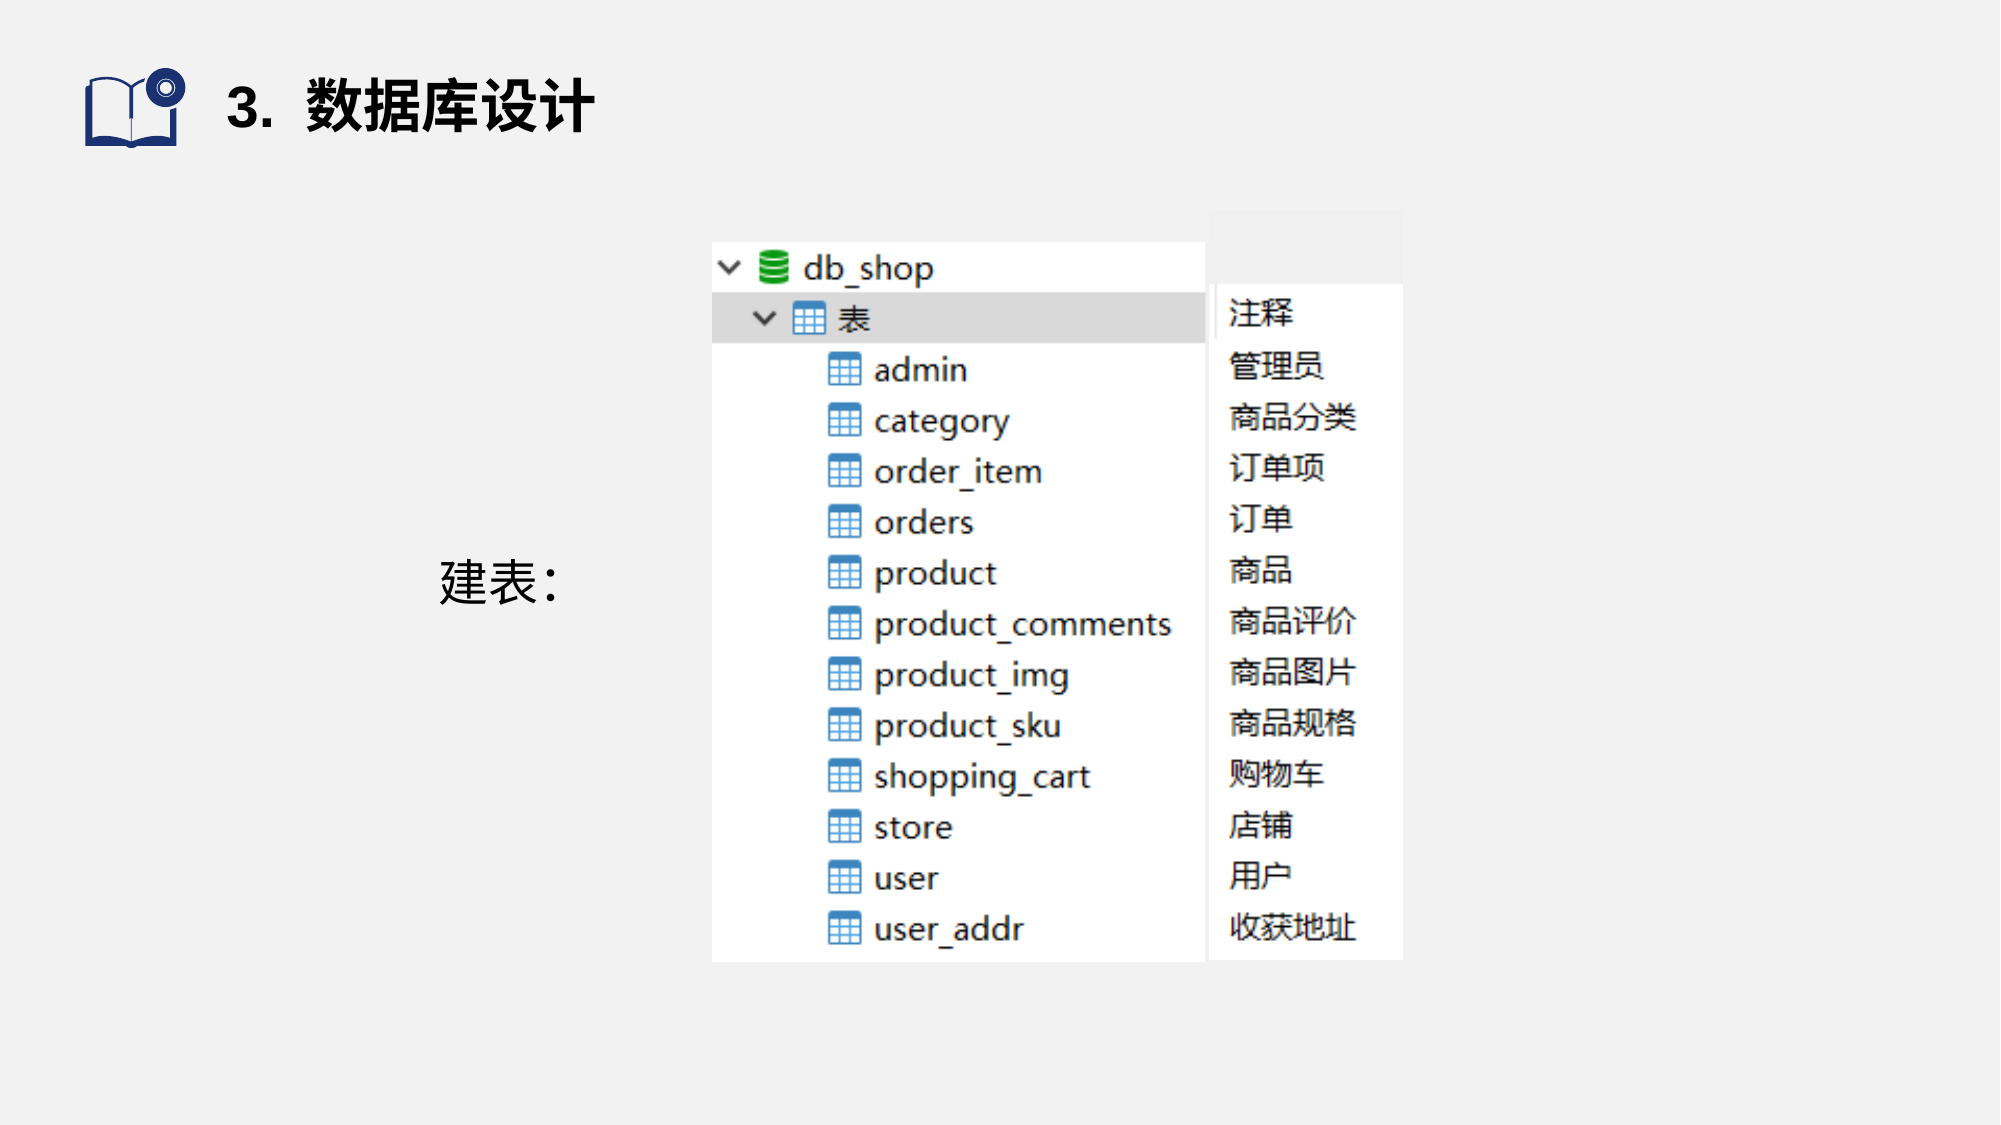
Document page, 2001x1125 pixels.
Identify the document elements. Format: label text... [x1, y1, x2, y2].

text_box 建表： [423, 508, 712, 617]
title 3. 数据库设计 [211, 38, 1992, 148]
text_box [712, 210, 1402, 962]
